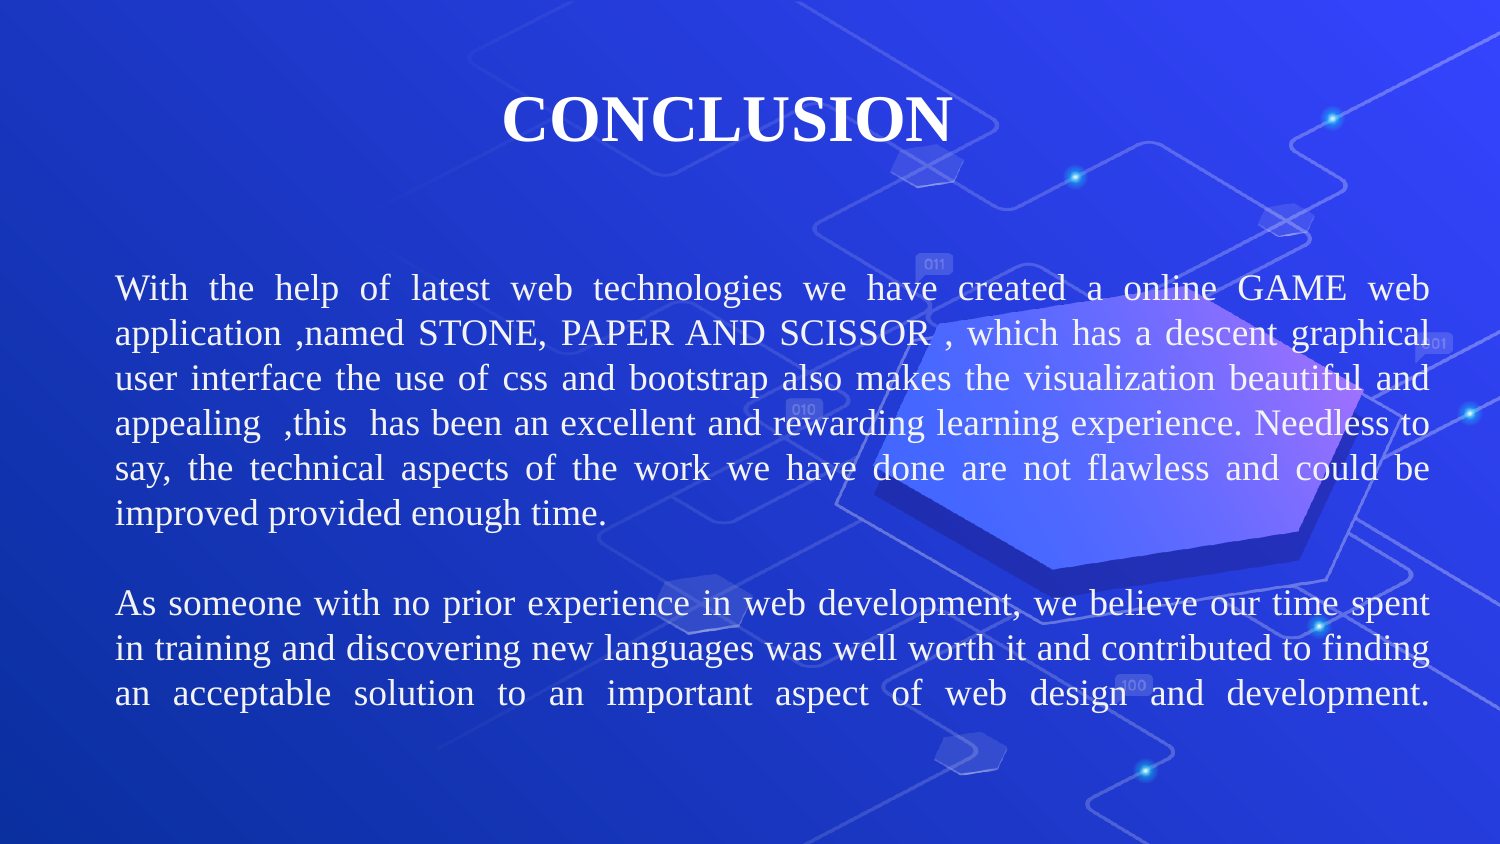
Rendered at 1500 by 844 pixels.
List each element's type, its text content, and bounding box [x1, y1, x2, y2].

text_box With the help of latest web technologies we have created a online GAME web application ,named STONE, PAPER AND SCISSOR , which has a descent graphical user interface the use of css and bootstrap also makes the visualization beautiful and appealing ,this has been an excellent and rewarding learning experience. Needless to say, the technical aspects of the work we have done are not flawless and could be improved provided enough time. As someone with no prior experience in web development, we believe our time spent in training and discovering new languages was well worth it and contributed to finding an acceptable solution to an important aspect of web design and development. [100, 255, 1447, 844]
picture [0, 0, 1500, 844]
title CONCLUSION [501, 32, 963, 198]
